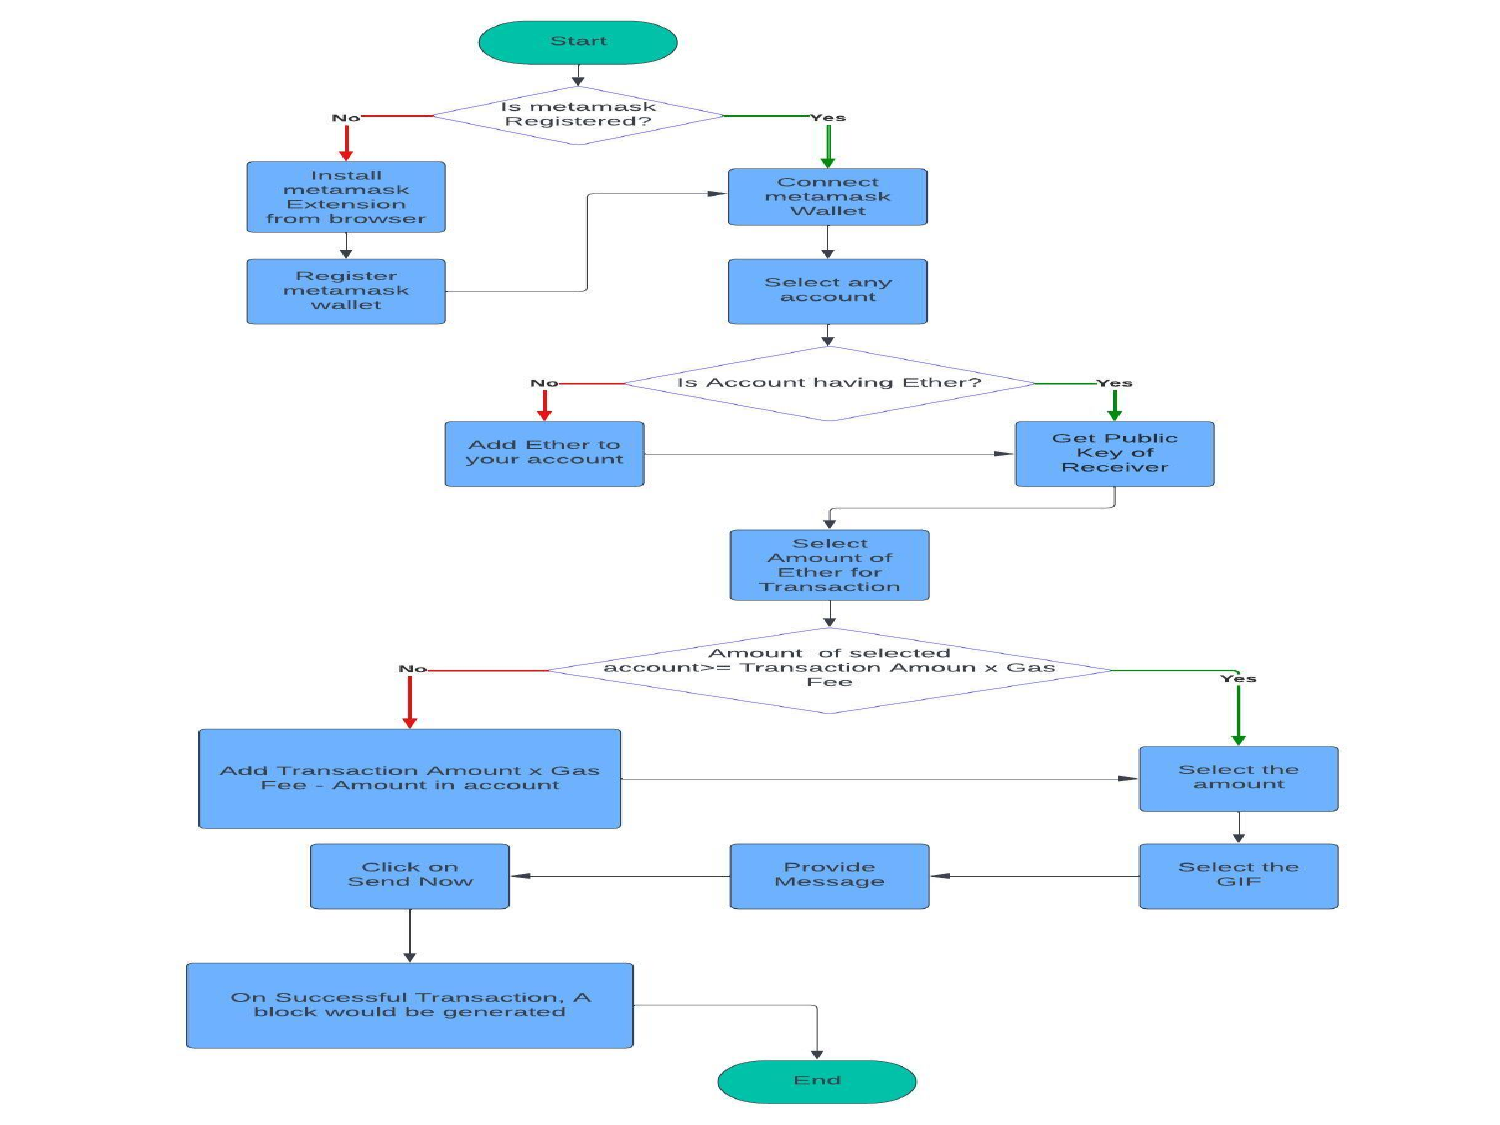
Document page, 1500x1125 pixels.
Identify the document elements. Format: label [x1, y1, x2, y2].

picture [137, 0, 1388, 1125]
